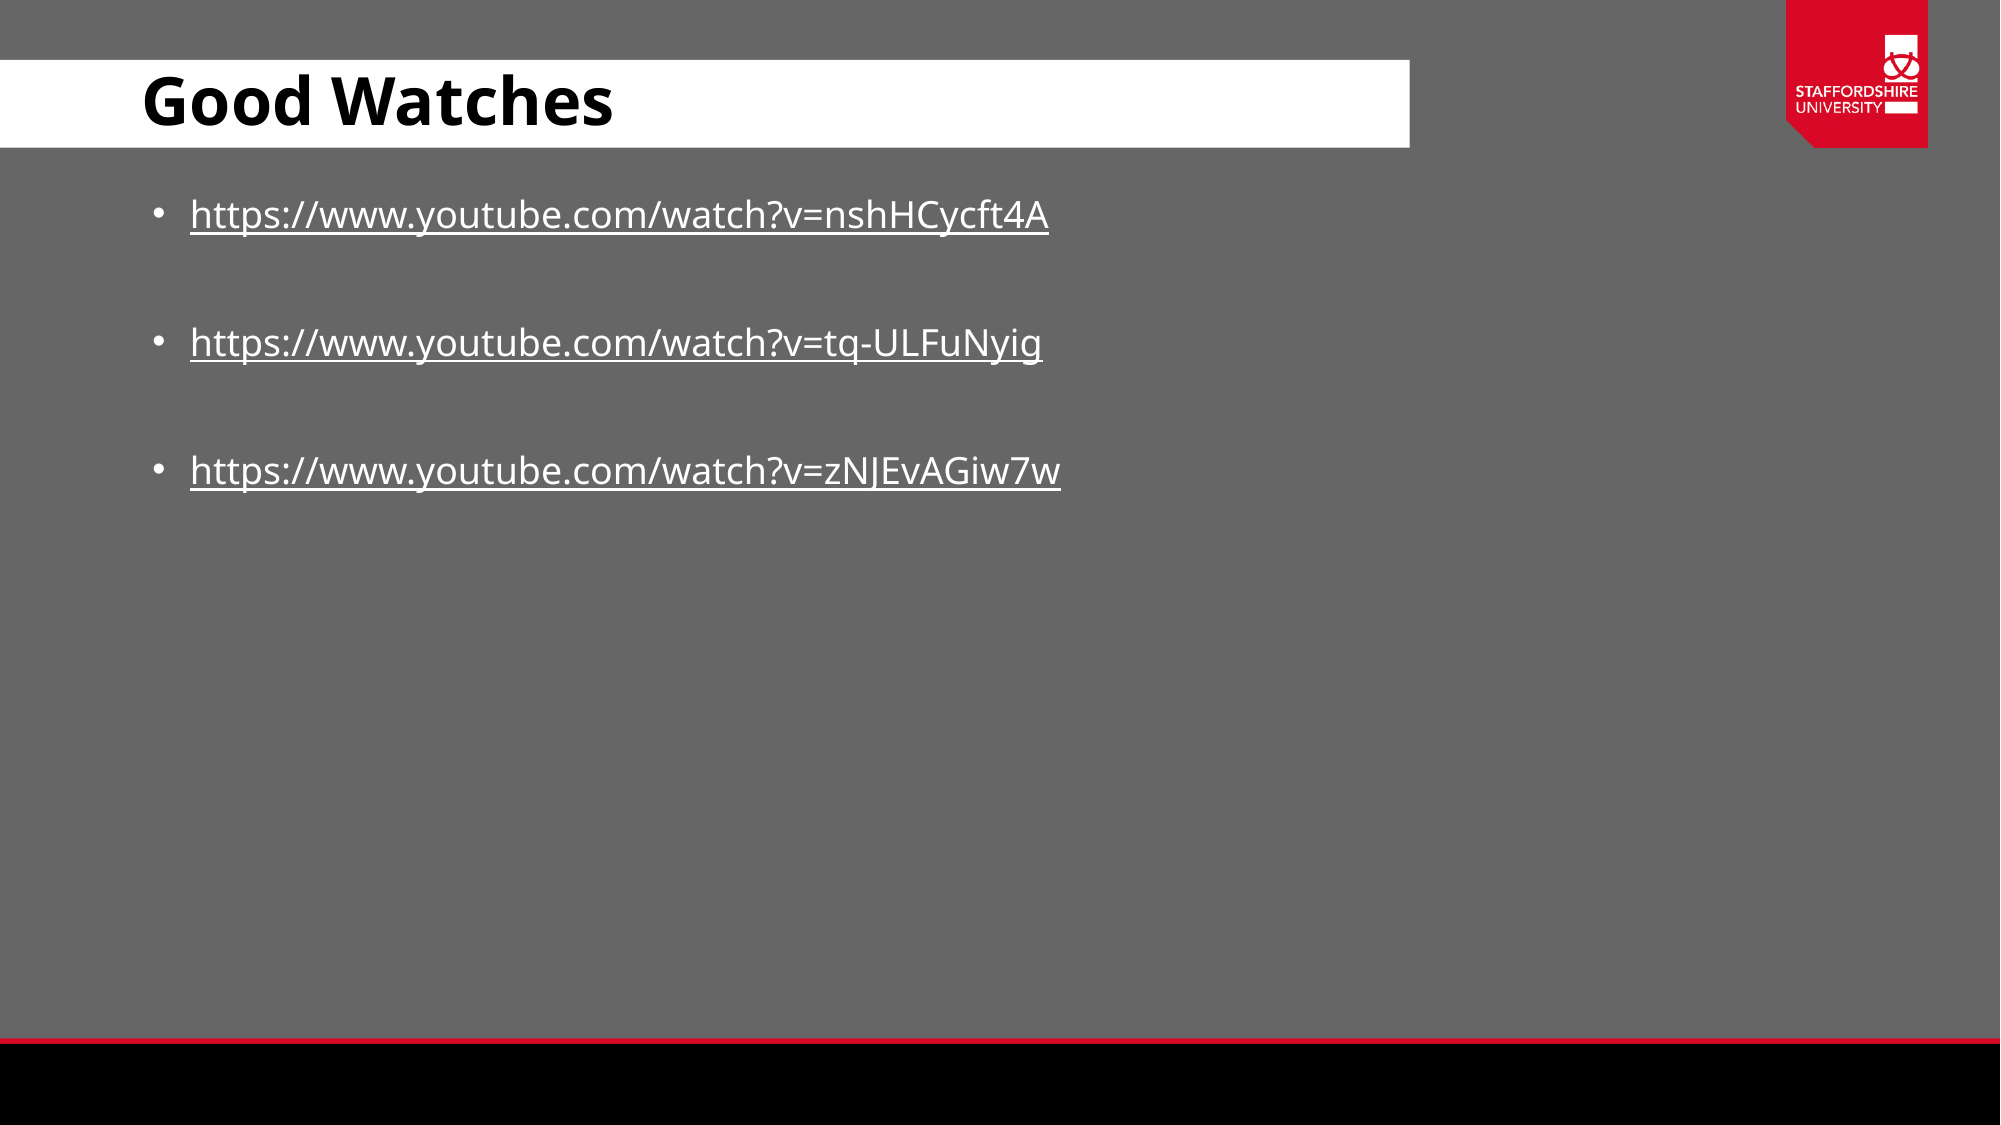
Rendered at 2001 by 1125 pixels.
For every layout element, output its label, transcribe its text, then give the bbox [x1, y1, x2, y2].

title Good Watches [0, 59, 1410, 148]
picture [1786, 0, 1928, 148]
list https://www.youtube.com/watch?v=nshHCycft4A https://www.youtube.com/watch?v=tq-ULFuNyig https://www.youtube.com/watch?v=zNJEvAGiw7w [137, 177, 1863, 1014]
